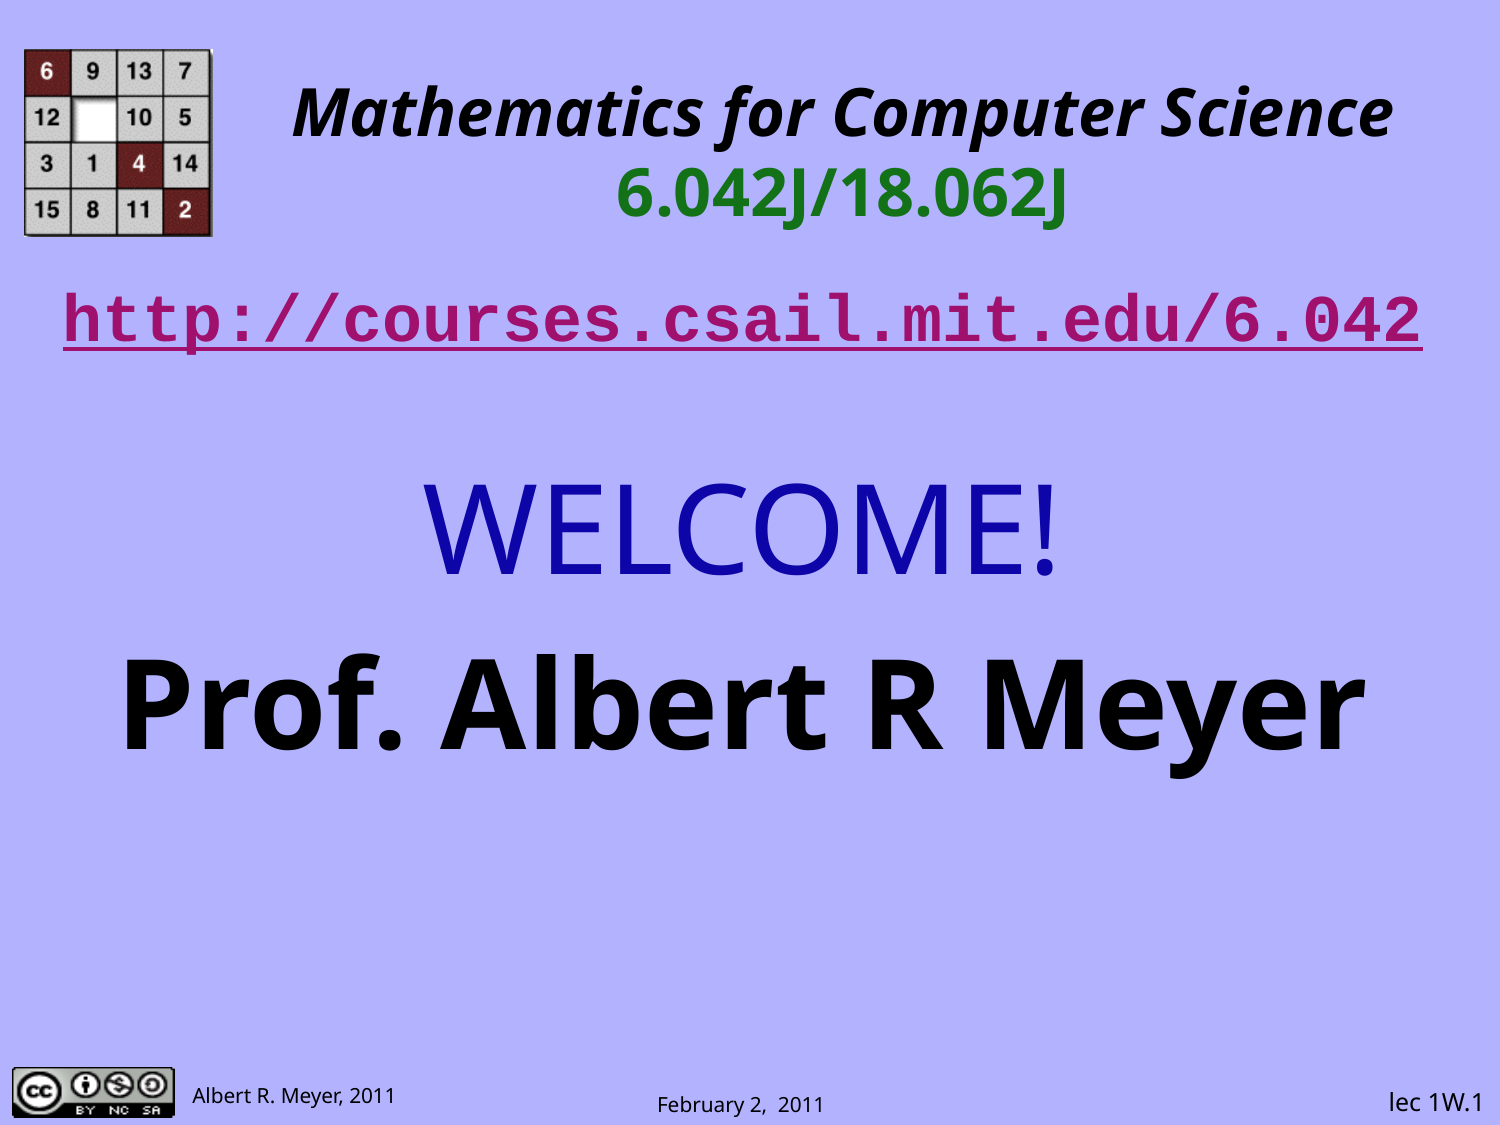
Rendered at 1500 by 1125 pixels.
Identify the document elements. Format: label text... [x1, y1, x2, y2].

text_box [249, 228, 1251, 897]
subtitle http://courses.csail.mit.edu/6.042 WELCOME! Prof. Albert R Meyer [17, 266, 244, 845]
picture [12, 1067, 175, 1118]
slide_number lec 1W.1 [1291, 1074, 1500, 1125]
title Mathematics for Computer Science 6.042J/18.062J [187, 49, 1500, 251]
picture [24, 49, 187, 237]
subtitle http://courses.csail.mit.edu/6.042 WELCOME! Prof. Albert R Meyer [1254, 266, 1468, 845]
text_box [674, 544, 826, 581]
